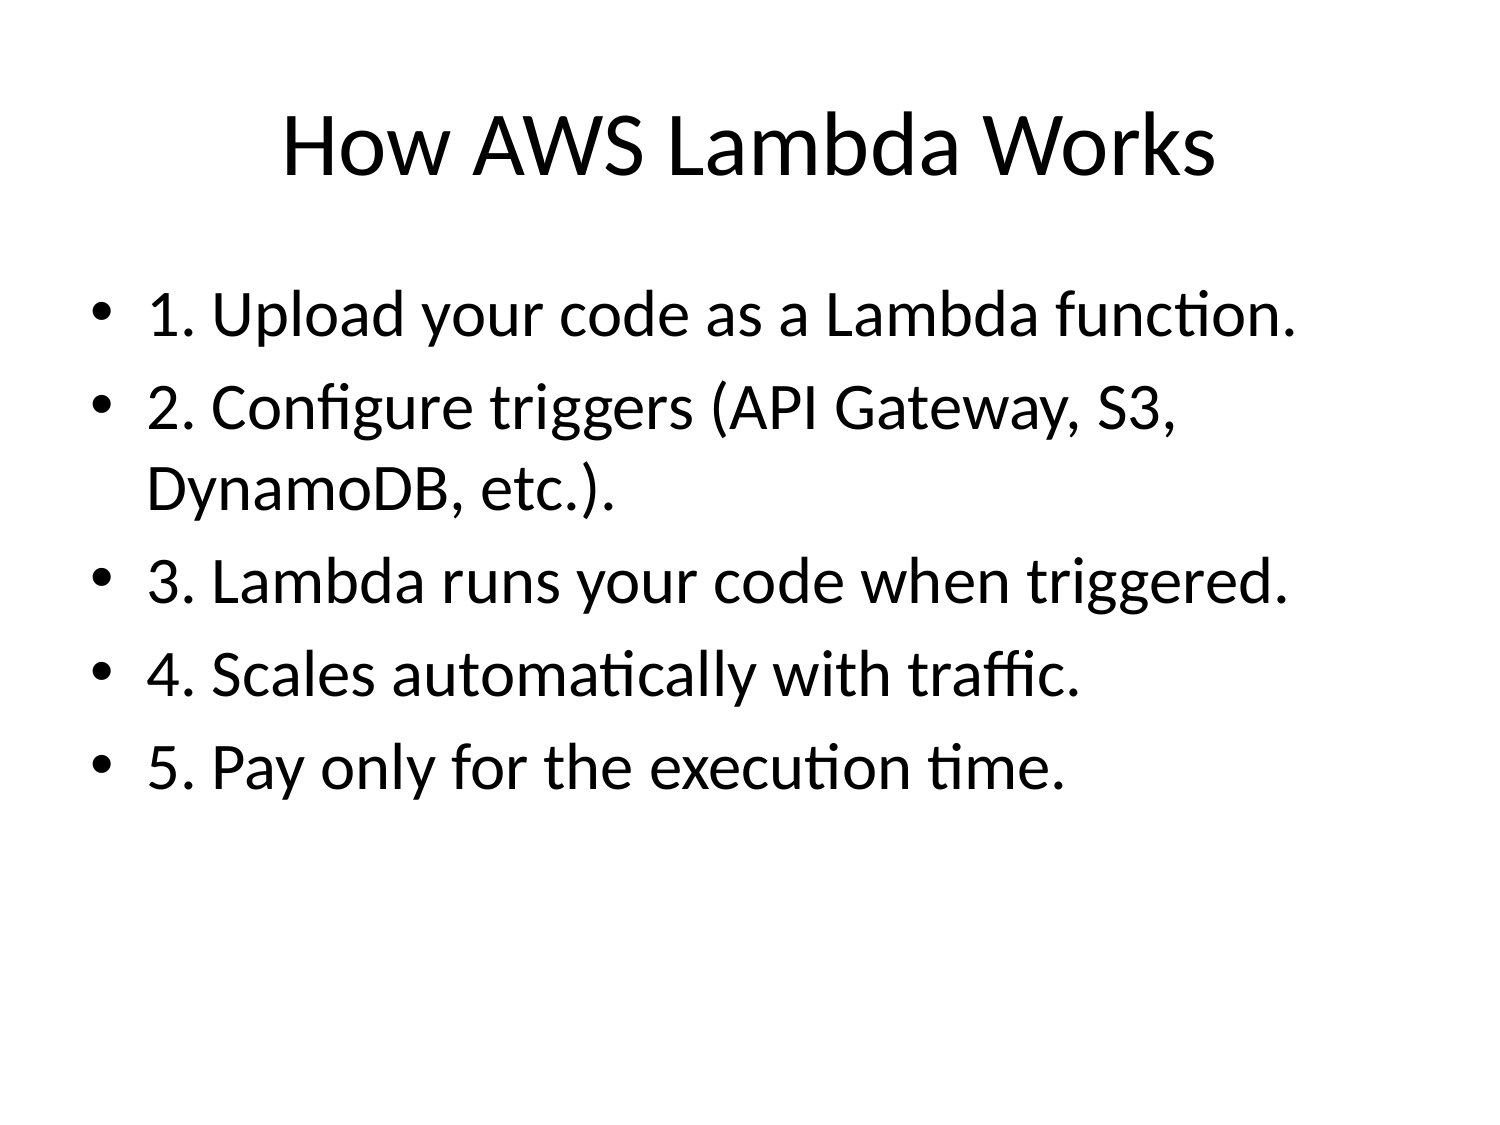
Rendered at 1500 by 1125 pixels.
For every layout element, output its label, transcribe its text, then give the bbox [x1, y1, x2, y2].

title How AWS Lambda Works [75, 45, 1425, 233]
list 1. Upload your code as a Lambda function. 2. Configure triggers (API Gateway, S3, DynamoDB, etc.). 3. Lambda runs your code when triggered. 4. Scales automatically with traffic. 5. Pay only for the execution time. [75, 262, 1425, 1005]
